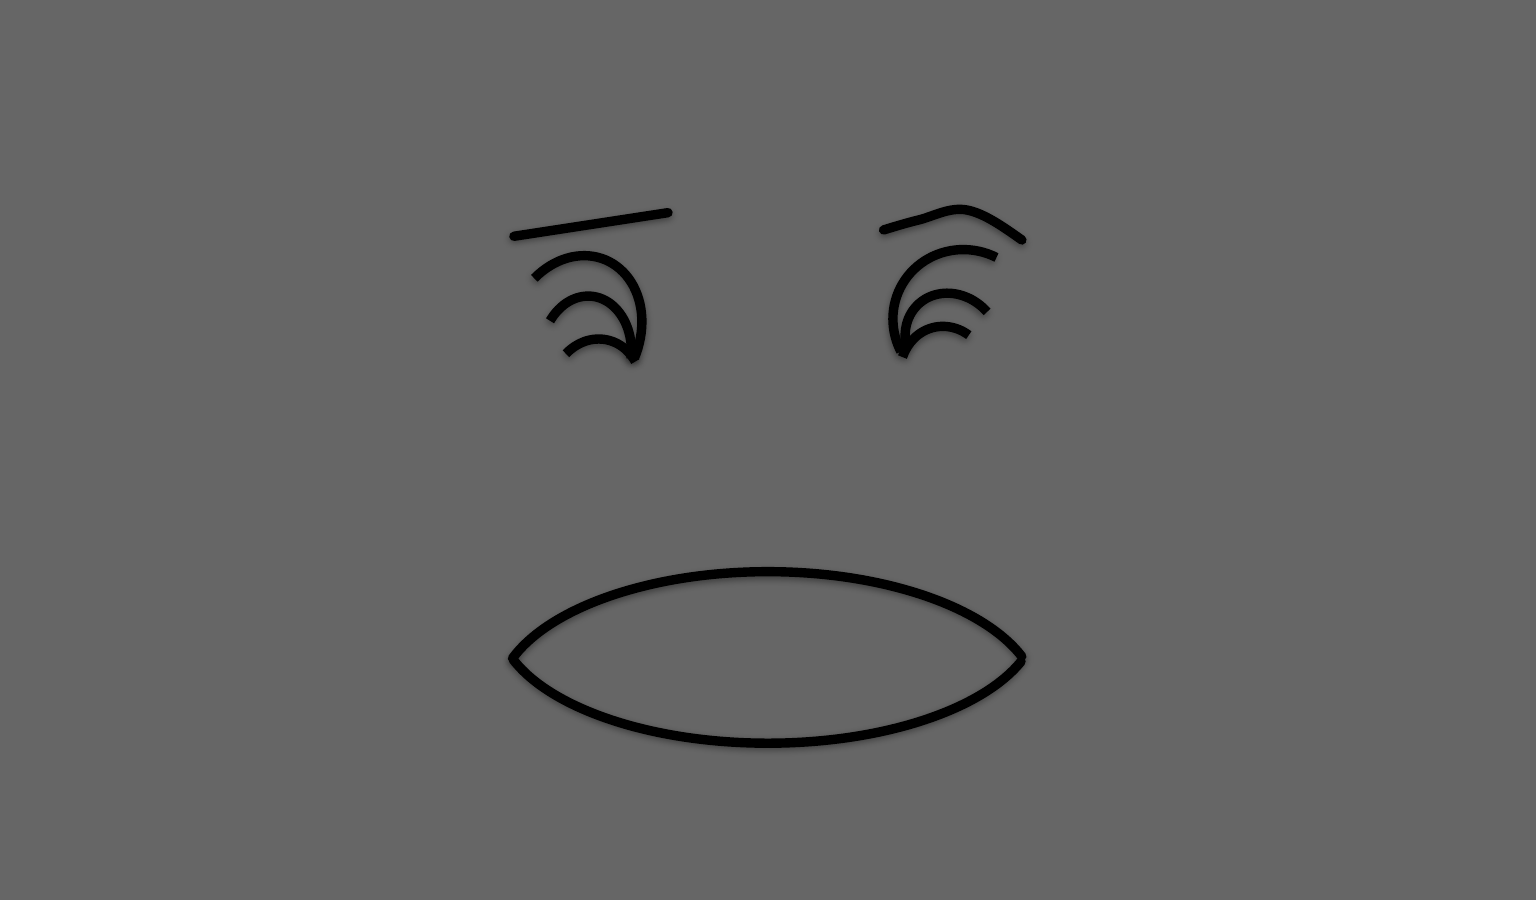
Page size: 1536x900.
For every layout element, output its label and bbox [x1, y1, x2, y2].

text_box [509, 249, 1038, 442]
text_box [513, 209, 1023, 241]
text_box [496, 489, 1039, 832]
